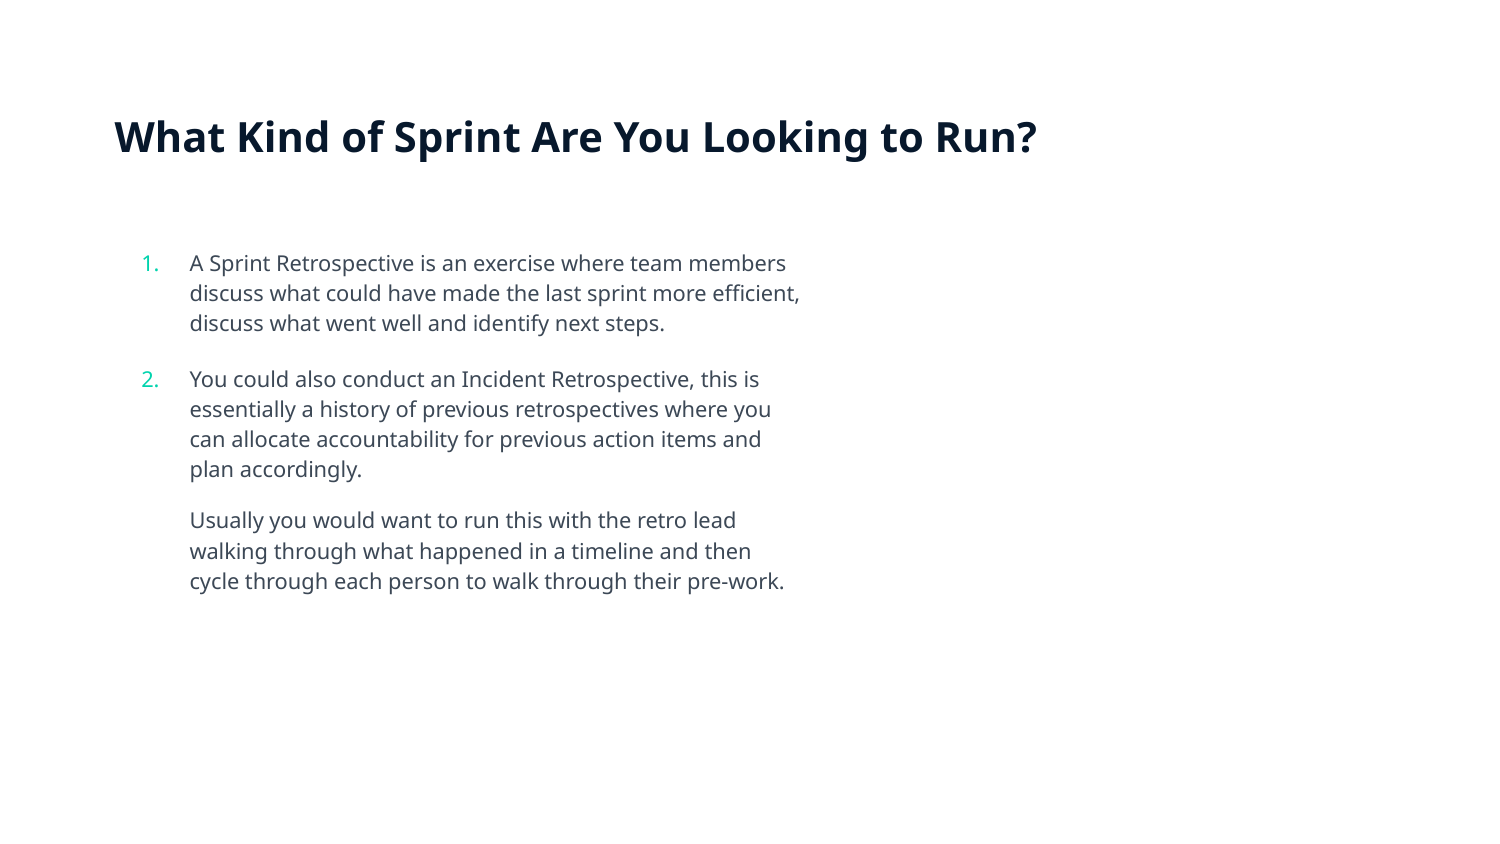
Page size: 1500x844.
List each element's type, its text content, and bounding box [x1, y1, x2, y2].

list A Sprint Retrospective is an exercise where team members discuss what could have made the last sprint more efficient, discuss what went well and identify next steps. You could also conduct an Incident Retrospective, this is essentially a history of previous retrospectives where you can allocate accountability for previous action items and plan accordingly. Usually you would want to run this with the retro lead walking through what happened in a timeline and then cycle through each person to walk through their pre-work. [99, 230, 822, 725]
title What Kind of Sprint Are You Looking to Run? [99, 88, 1401, 159]
